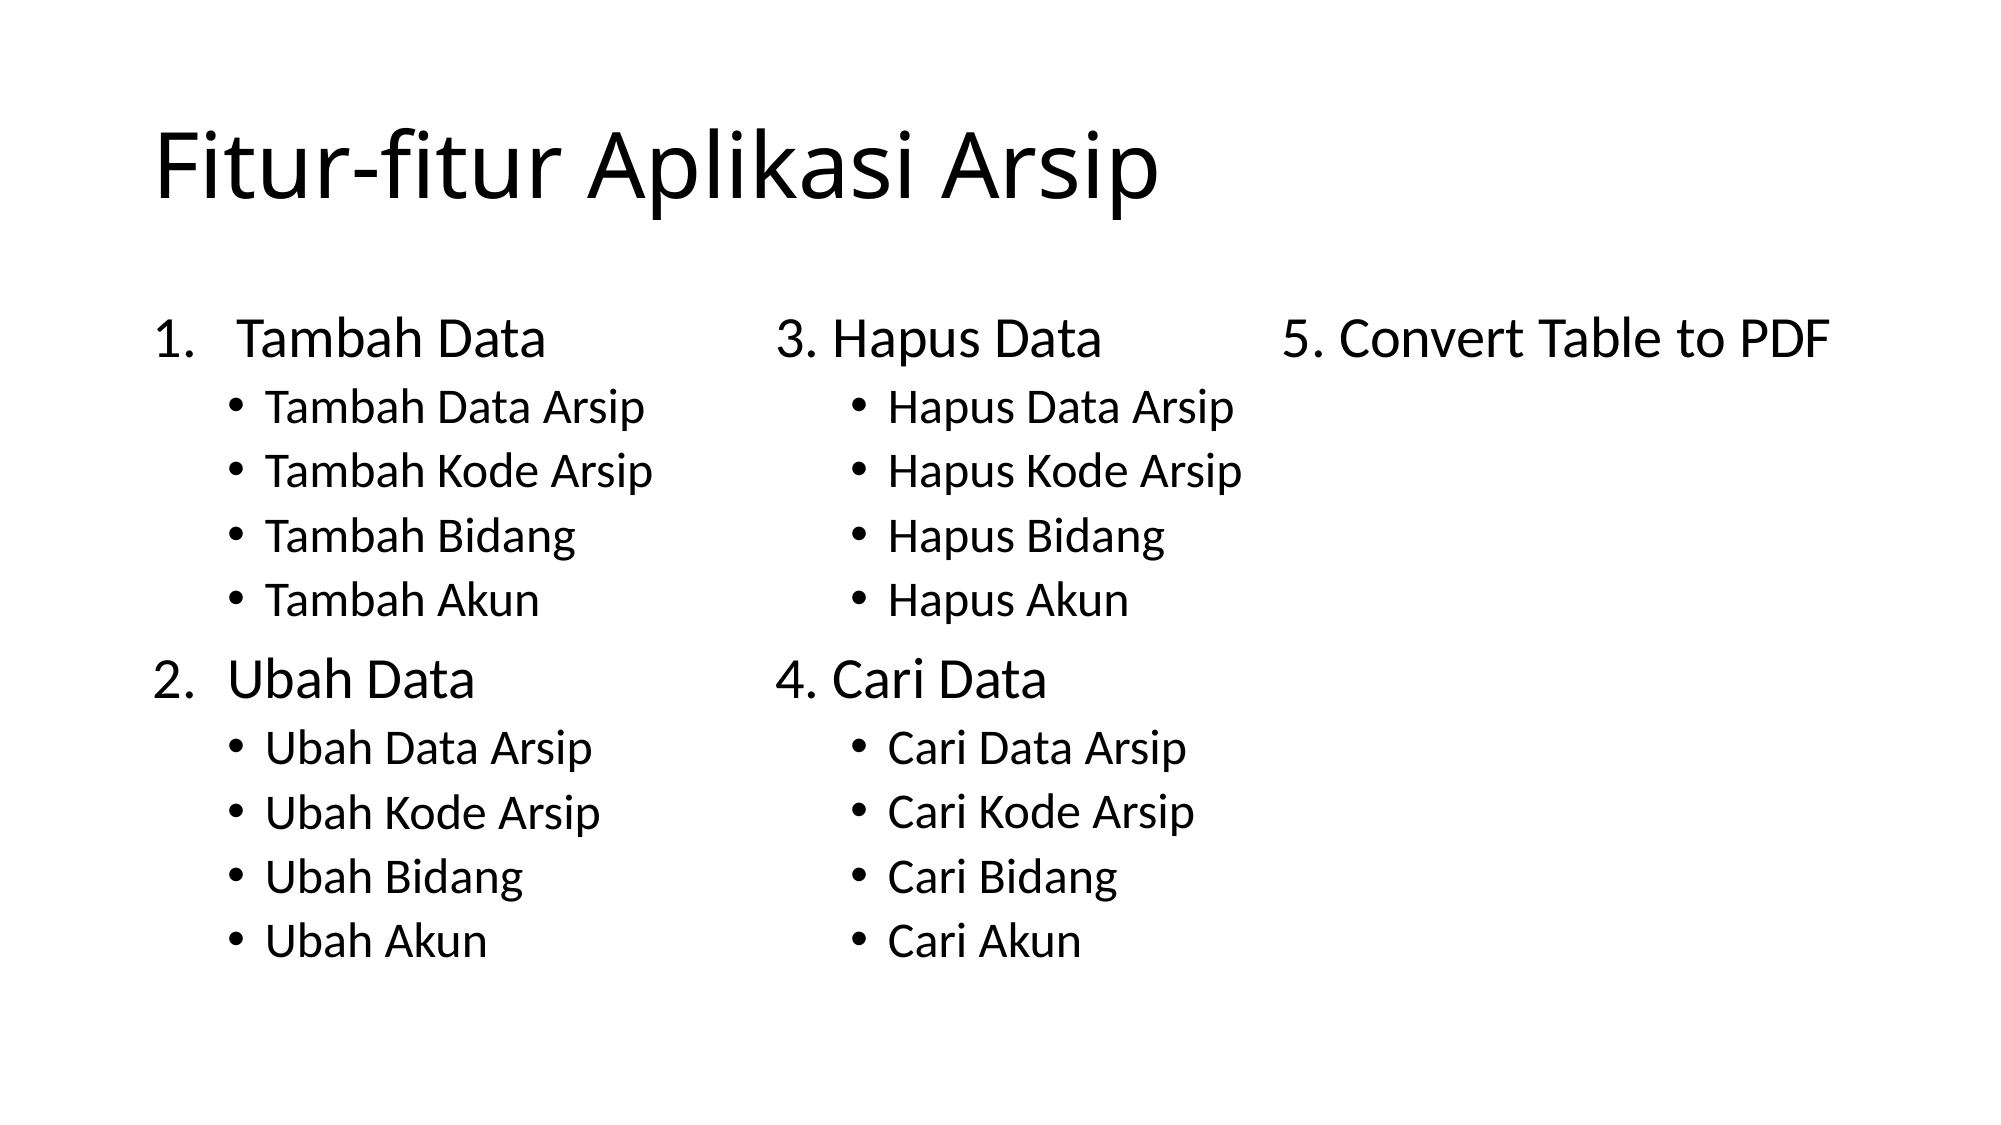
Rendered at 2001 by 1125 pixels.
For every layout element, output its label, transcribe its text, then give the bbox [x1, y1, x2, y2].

list Tambah Data Tambah Data Arsip Tambah Kode Arsip Tambah Bidang Tambah Akun Ubah Data Ubah Data Arsip Ubah Kode Arsip Ubah Bidang Ubah Akun [137, 299, 733, 1014]
text_box 3. Hapus Data Hapus Data Arsip Hapus Kode Arsip Hapus Bidang Hapus Akun 4. Cari Data Cari Data Arsip Cari Kode Arsip Cari Bidang Cari Akun [760, 299, 1266, 1014]
text_box 5. Convert Table to PDF [1266, 299, 1863, 1014]
title Fitur-fitur Aplikasi Arsip [137, 59, 1863, 278]
